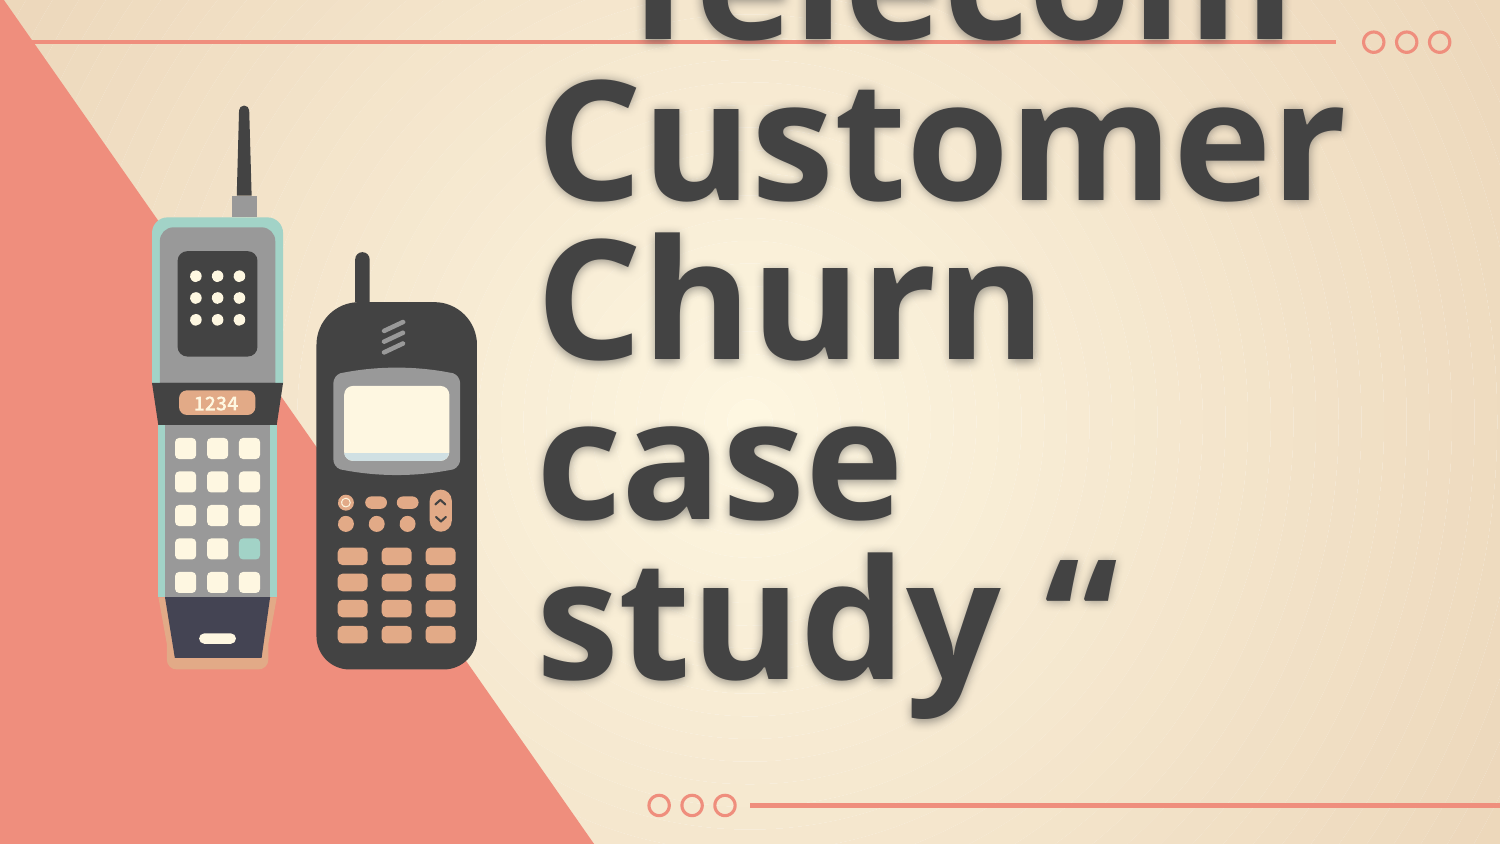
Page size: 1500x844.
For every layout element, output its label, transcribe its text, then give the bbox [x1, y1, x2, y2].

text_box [151, 105, 284, 670]
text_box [316, 251, 478, 670]
title “Telecom Customer Churn case study “ [521, 73, 1376, 727]
